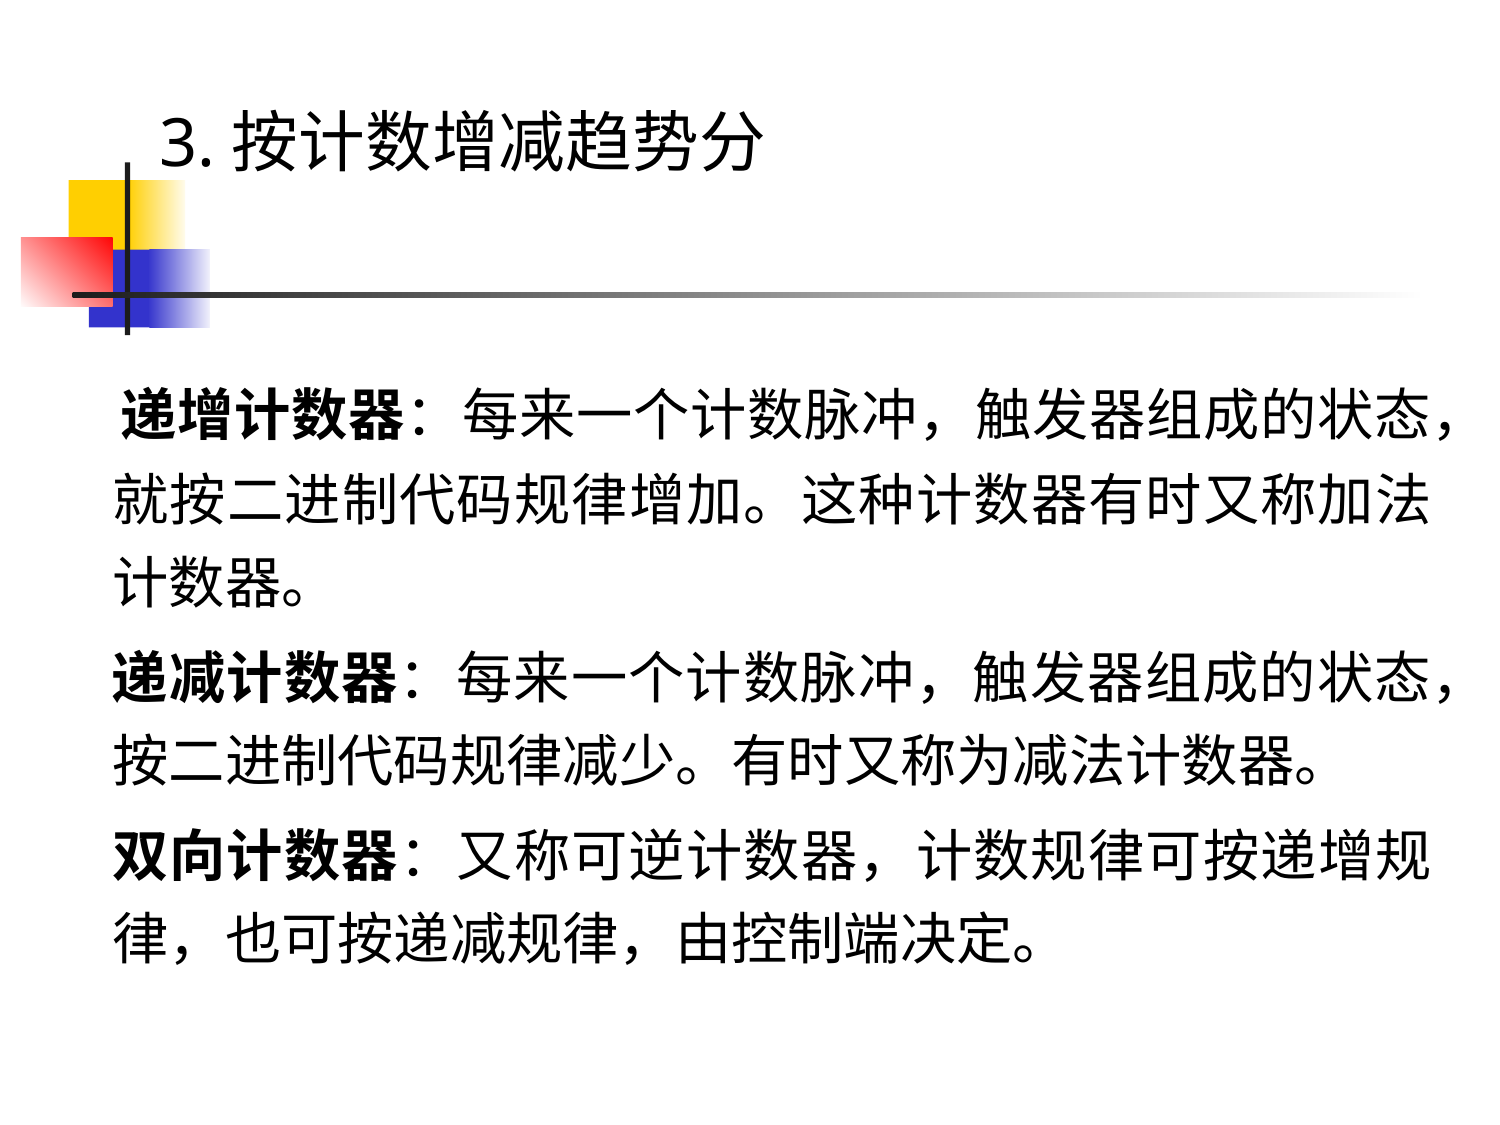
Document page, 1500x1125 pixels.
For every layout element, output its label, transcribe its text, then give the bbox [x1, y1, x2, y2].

list 3.按计数增减趋势分 递增计数器：每来一个计数脉冲，触发器组成的状态，就按二进制代码规律增加。这种计数器有时又称加法计数器。 递减计数器：每来一个计数脉冲，触发器组成的状态，按二进制代码规律减少。有时又称为减法计数器。 双向计数器：又称可逆计数器，计数规律可按递增规律，也可按递减规律，由控制端决定。 [40, 101, 1448, 1027]
